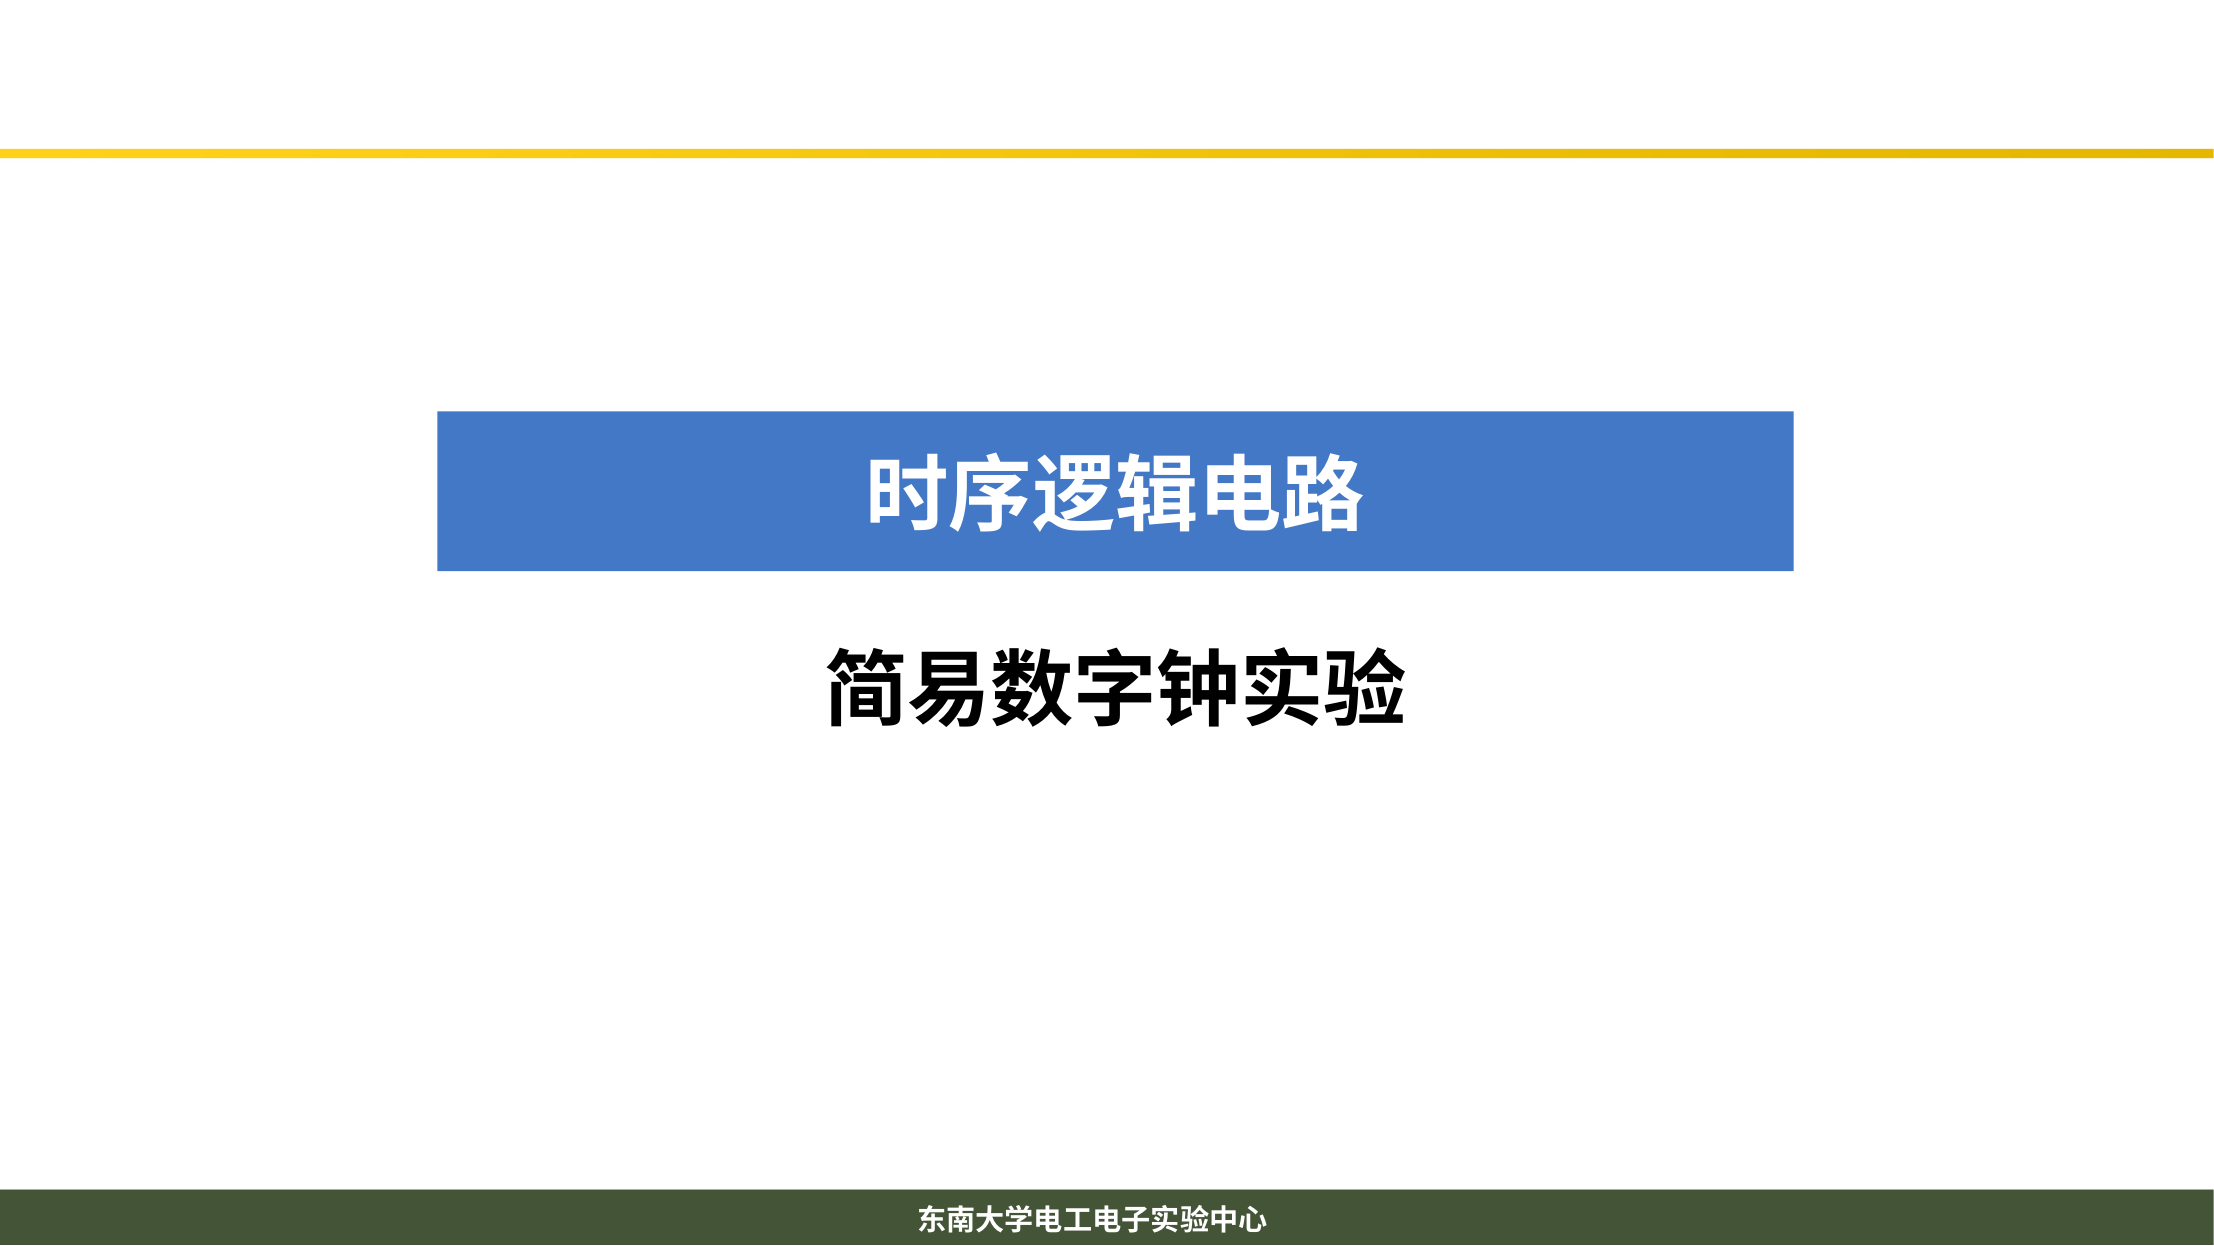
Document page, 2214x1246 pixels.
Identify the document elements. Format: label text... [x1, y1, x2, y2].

title 时序逻辑电路 [437, 411, 1794, 572]
picture [0, 0, 2214, 1245]
text_box 简易数字钟实验 [174, 628, 2057, 763]
